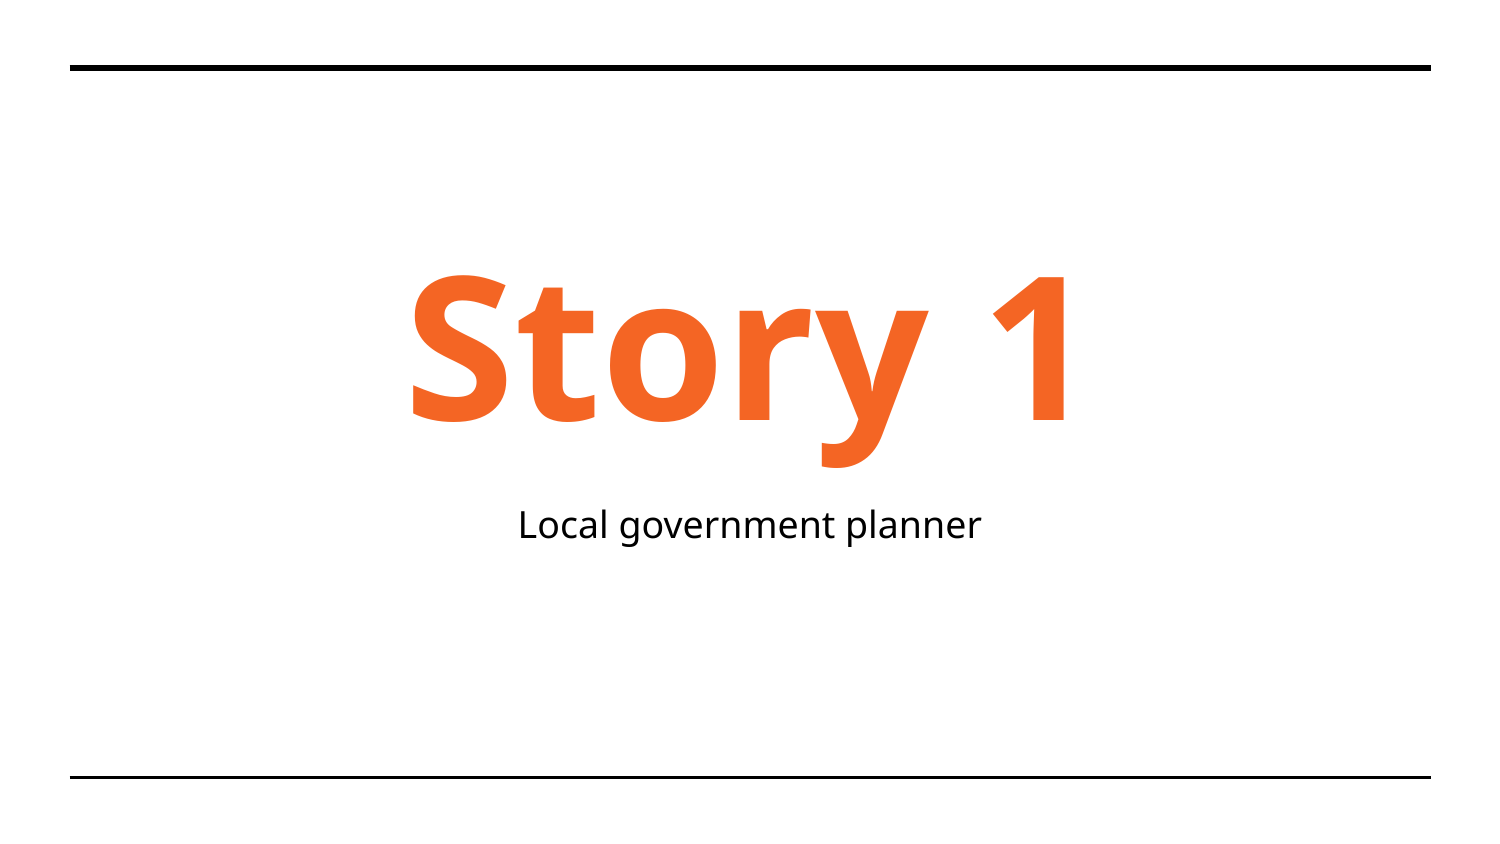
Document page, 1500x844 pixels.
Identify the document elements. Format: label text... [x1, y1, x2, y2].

list Local government planner [140, 478, 1360, 655]
title Story 1 [140, 214, 1360, 467]
